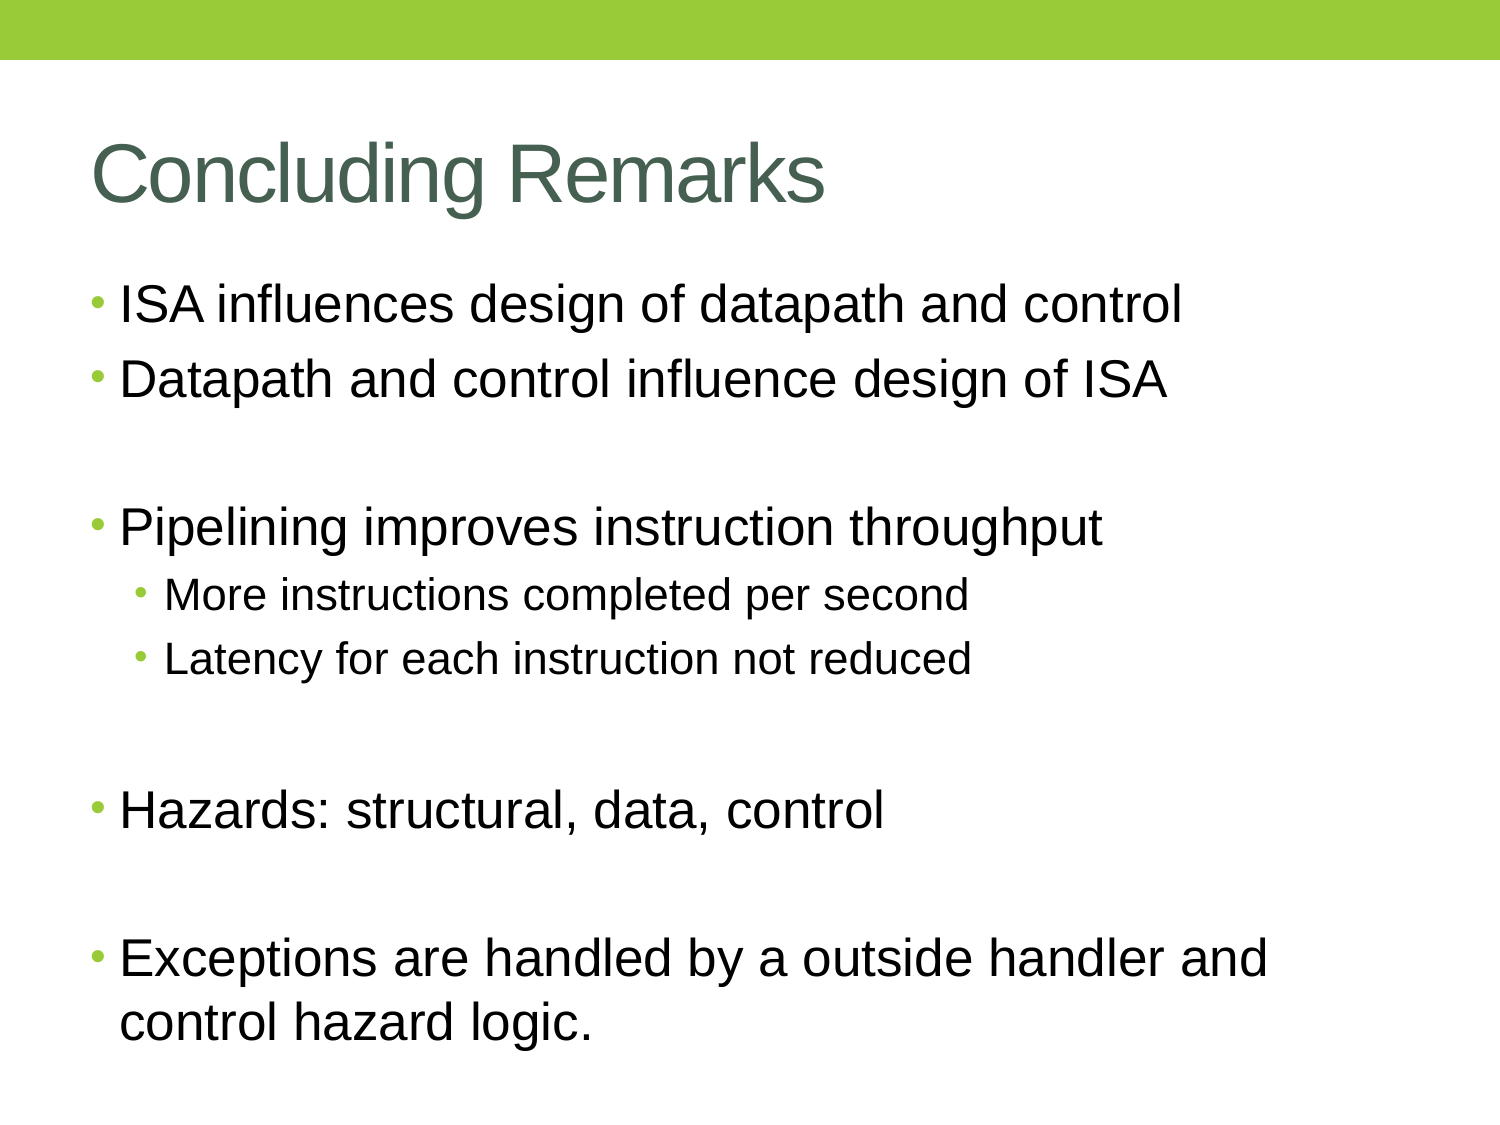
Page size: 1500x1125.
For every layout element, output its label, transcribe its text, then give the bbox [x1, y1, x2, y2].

title Concluding Remarks [75, 87, 1425, 250]
list ISA influences design of datapath and control Datapath and control influence design of ISA Pipelining improves instruction throughput More instructions completed per second Latency for each instruction not reduced Hazards: structural, data, control Exceptions are handled by a outside handler and control hazard logic. [75, 262, 1425, 1063]
